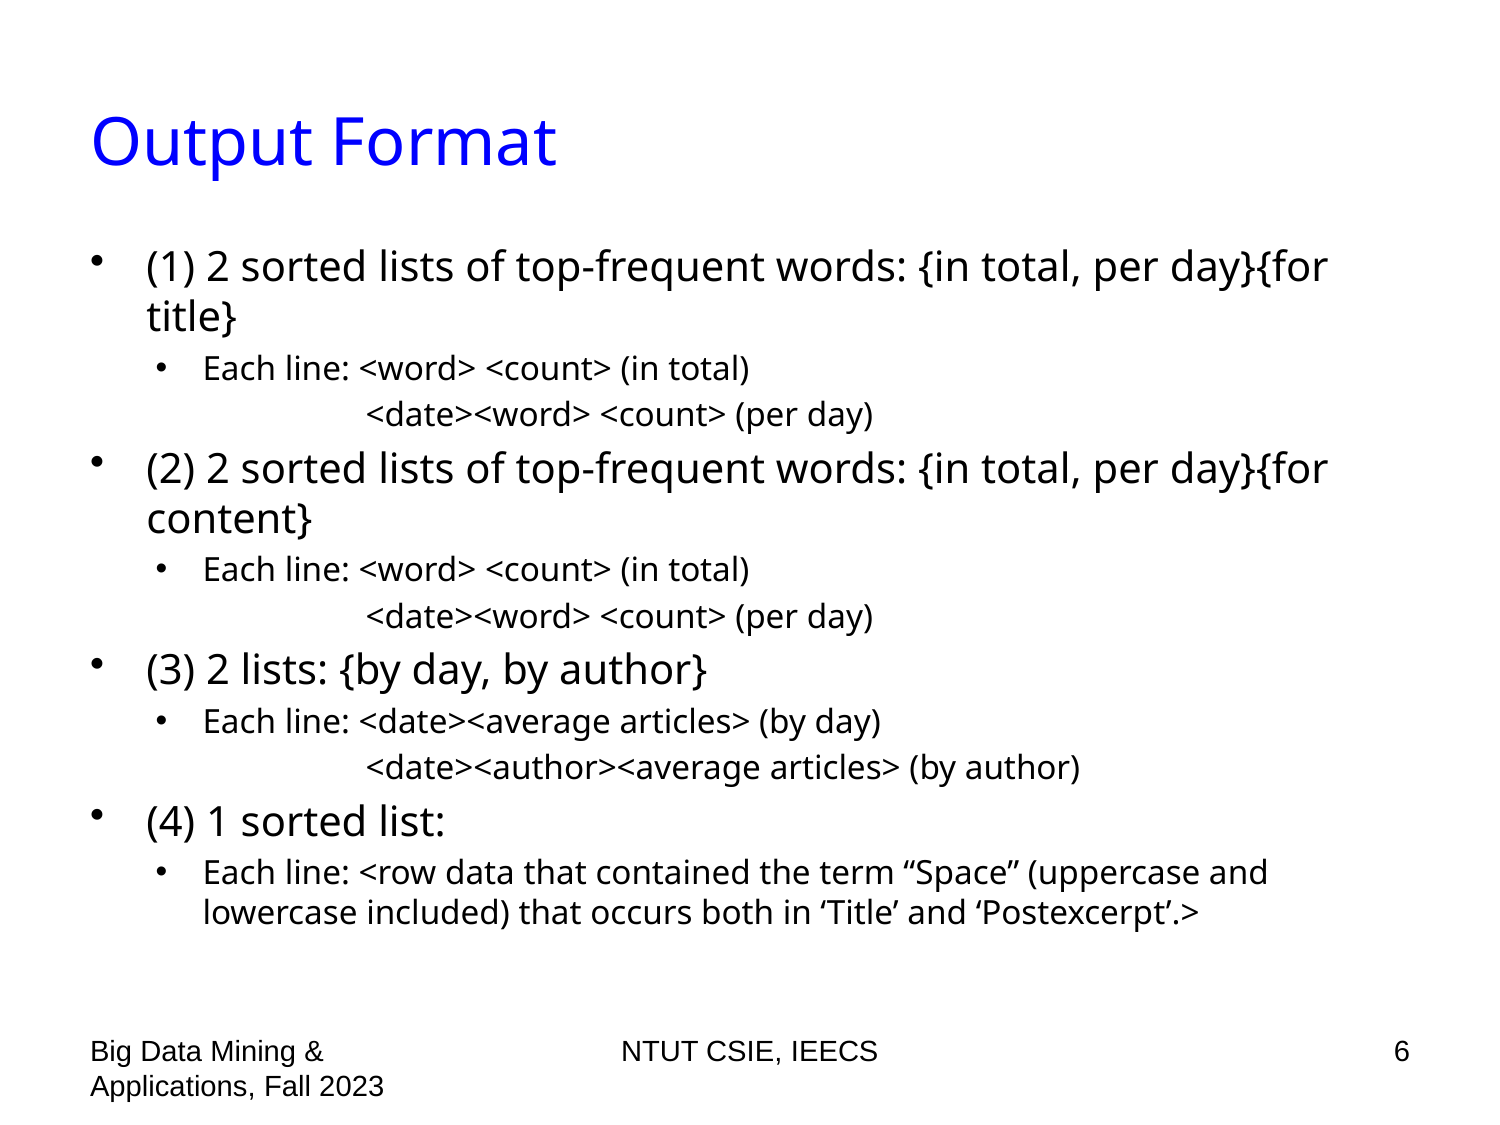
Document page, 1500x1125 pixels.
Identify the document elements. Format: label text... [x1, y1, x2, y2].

slide_number 6 [1074, 1024, 1425, 1103]
slide_number Big Data Mining & Applications, Fall 2023 [75, 1024, 425, 1103]
list (1) 2 sorted lists of top-frequent words: {in total, per day}{for title} Each line: <word> <count> (in total) <date><word> <count> (per day) (2) 2 sorted lists of top-frequent words: {in total, per day}{for content} Each line: <word> <count> (in total) <date><word> <count> (per day) (3) 2 lists: {by day, by author} Each line: <date><average articles> (by day) <date><author><average articles> (by author) (4) 1 sorted list: Each line: <row data that contained the term “Space” (uppercase and lowercase included) that occurs both in ‘Title’ and ‘Postexcerpt’.> [75, 232, 1425, 1013]
footer NTUT CSIE, IEECS [512, 1024, 988, 1103]
title Output Format [75, 45, 1425, 232]
